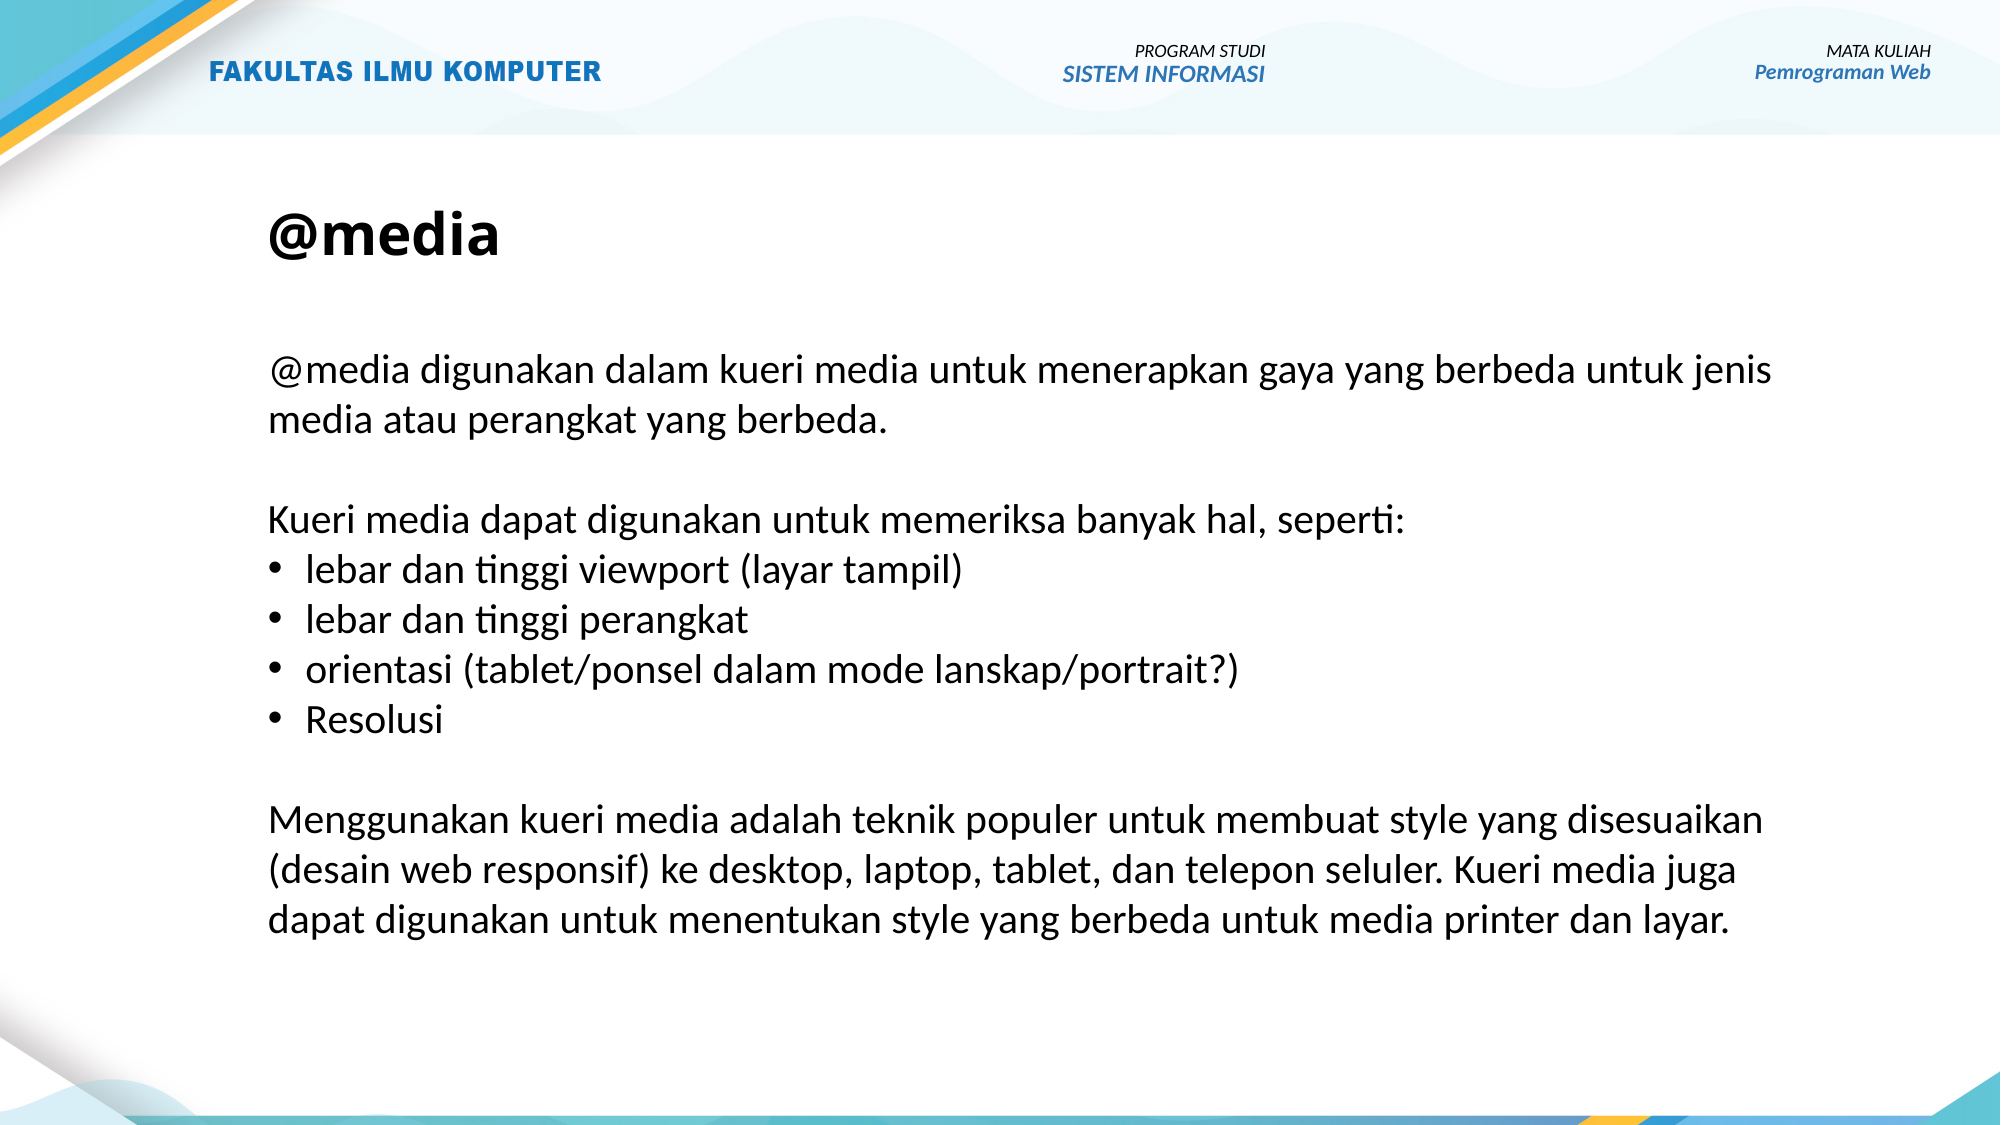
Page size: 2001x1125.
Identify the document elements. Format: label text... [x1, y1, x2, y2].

picture [0, 0, 2000, 1125]
title @media [252, 170, 1852, 303]
text_box MATA KULIAH Pemrograman Web [1569, 33, 1946, 118]
list @media digunakan dalam kueri media untuk menerapkan gaya yang berbeda untuk jenis media atau perangkat yang berbeda. Kueri media dapat digunakan untuk memeriksa banyak hal, seperti: lebar dan tinggi viewport (layar tampil) lebar dan tinggi perangkat orientasi (tablet/ponsel dalam mode lanskap/portrait?) Resolusi Menggunakan kueri media adalah teknik populer untuk membuat style yang disesuaikan (desain web responsif) ke desktop, laptop, tablet, dan telepon seluler. Kueri media juga dapat digunakan untuk menentukan style yang berbeda untuk media printer dan layar. [252, 333, 1793, 1028]
text_box PROGRAM STUDI SISTEM INFORMASI [904, 33, 1281, 118]
